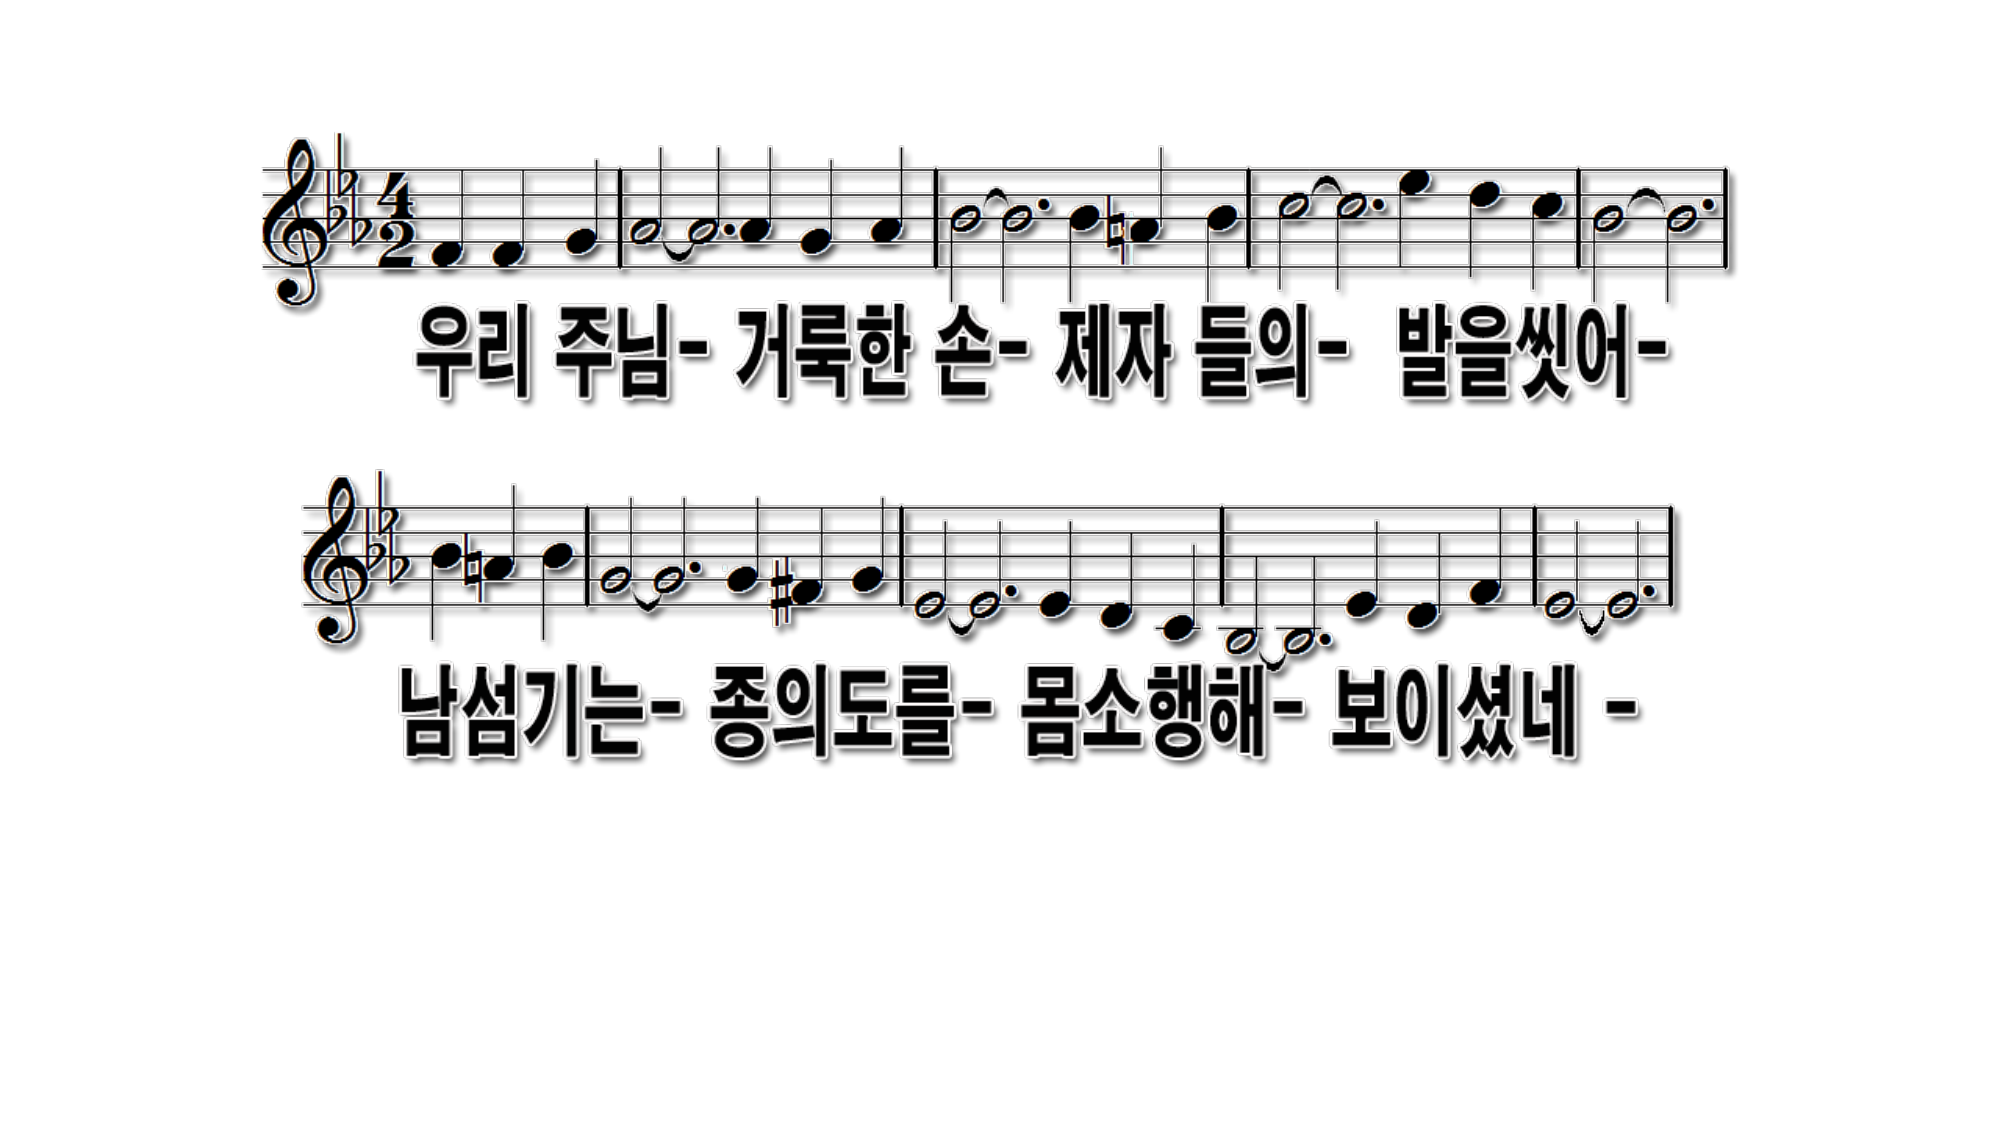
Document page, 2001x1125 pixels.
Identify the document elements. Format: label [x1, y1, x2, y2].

picture [249, 0, 1750, 815]
